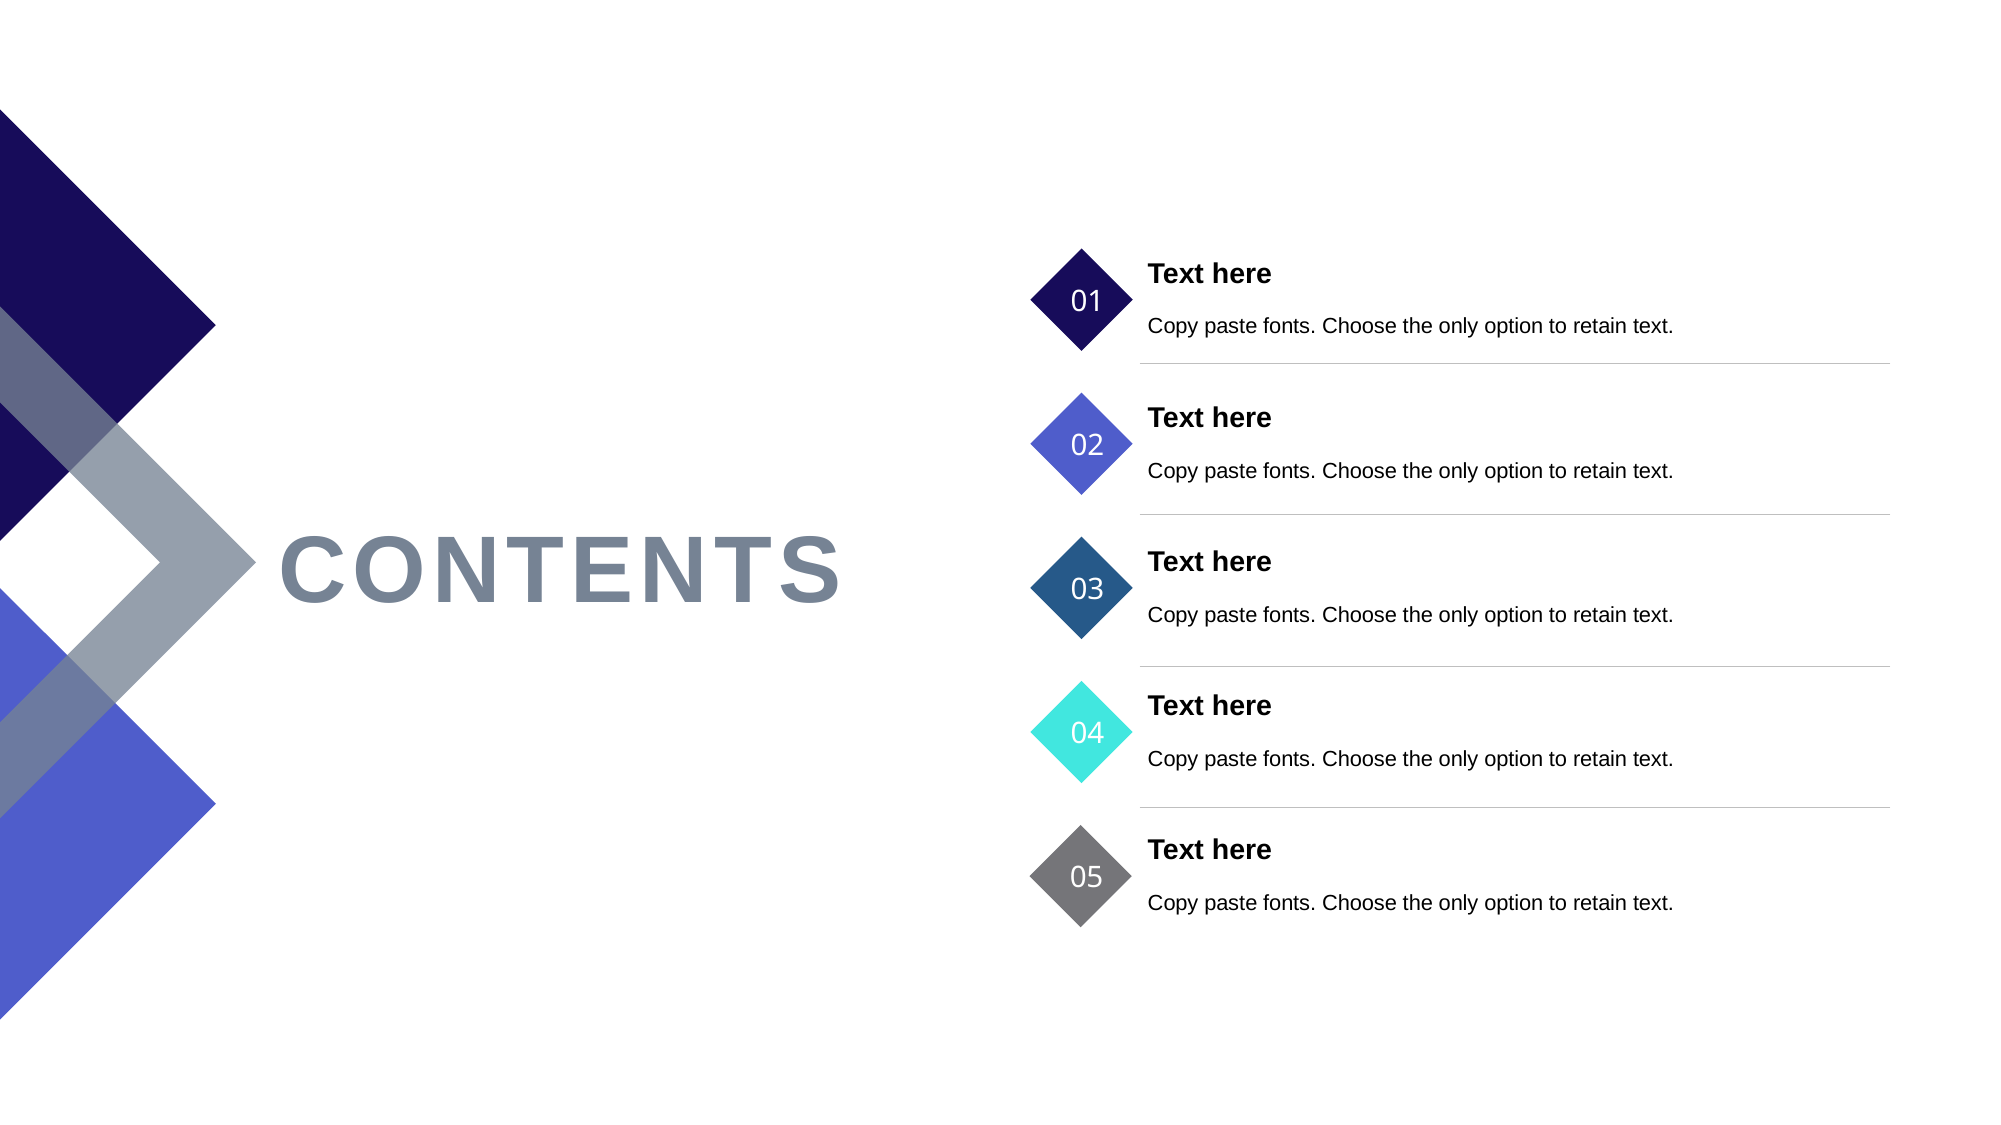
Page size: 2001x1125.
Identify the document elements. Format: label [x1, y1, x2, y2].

text_box [0, 172, 1890, 957]
